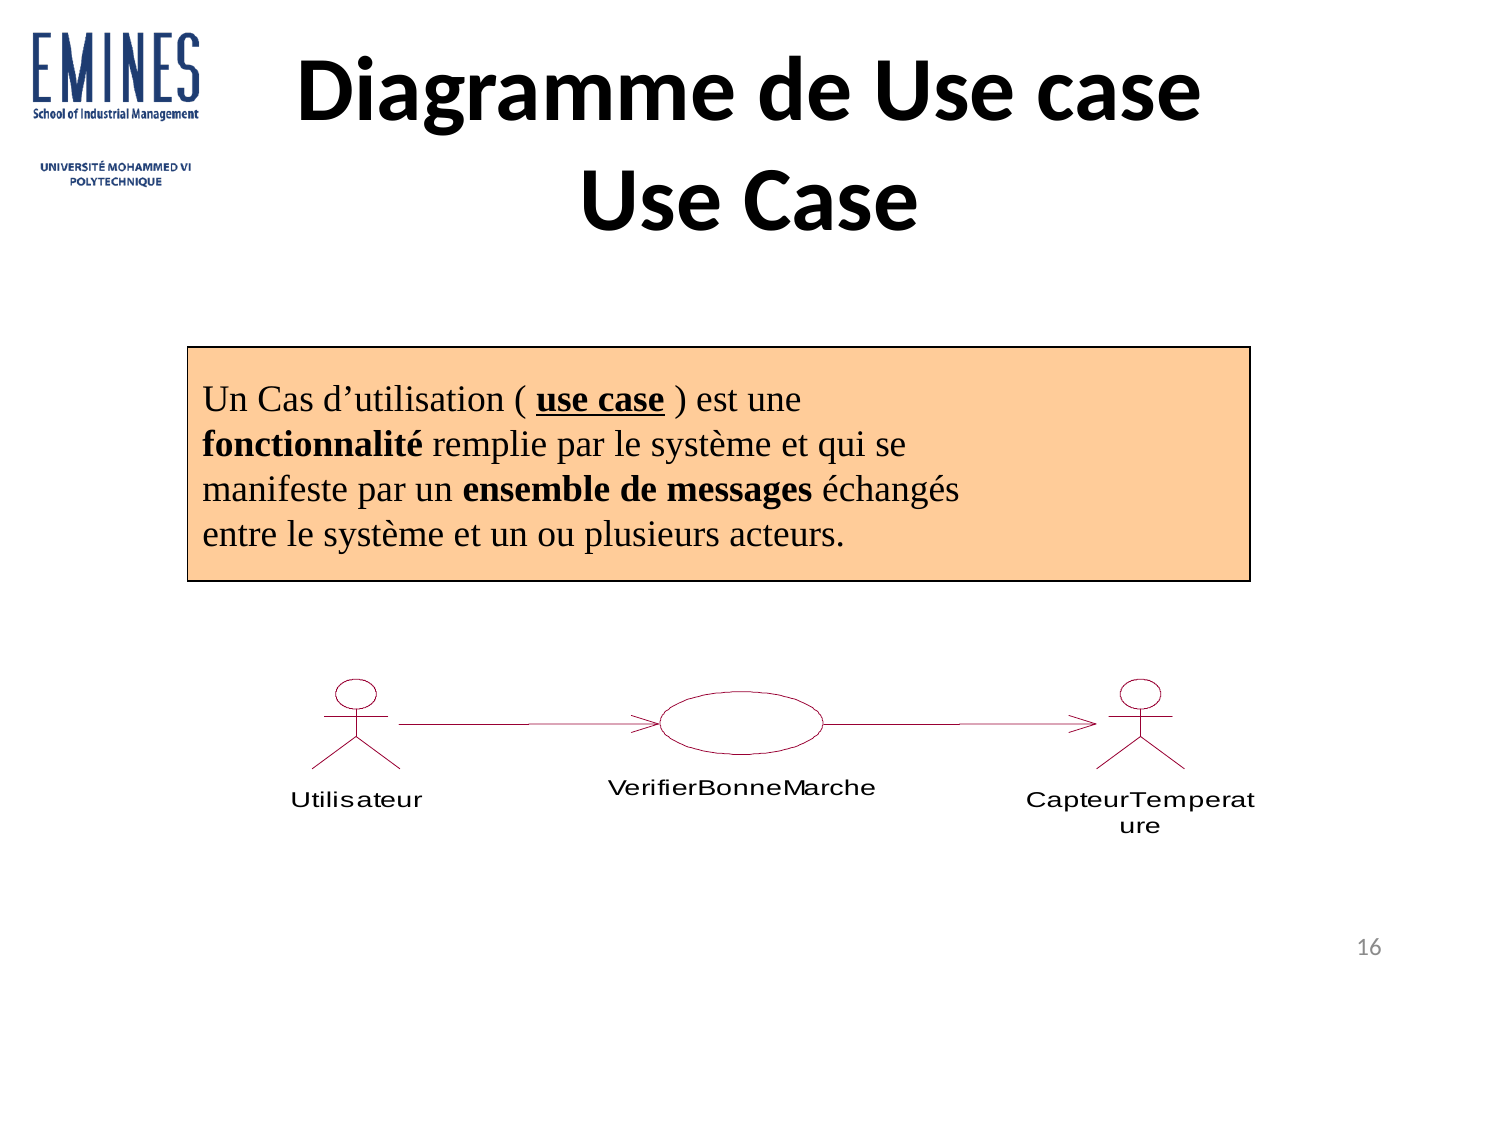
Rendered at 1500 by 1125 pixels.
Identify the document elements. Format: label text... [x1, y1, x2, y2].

text_box Un Cas d’utilisation ( use case ) est une fonctionnalité remplie par le système et qui se manifeste par un ensemble de messages échangés entre le système et un ou plusieurs acteurs. [187, 346, 1250, 582]
slide_number 16 [1059, 922, 1397, 968]
title Diagramme de Use case Use Case [75, 45, 1425, 233]
picture [179, 665, 1319, 891]
picture [20, 14, 209, 202]
